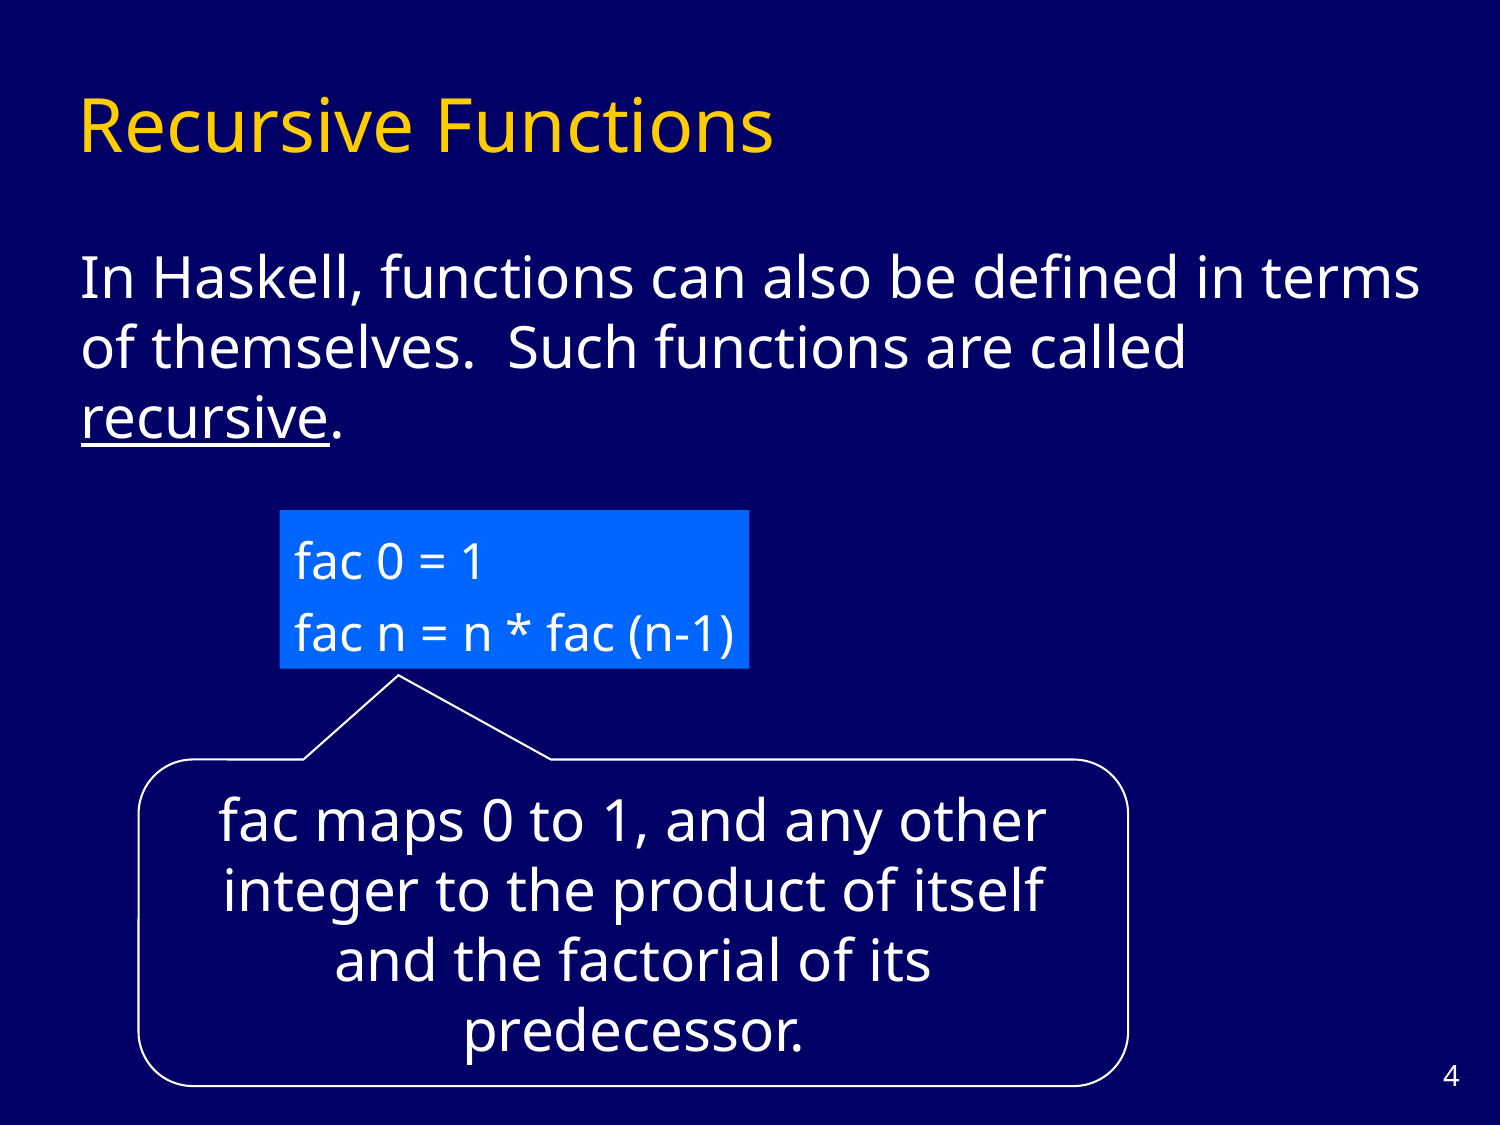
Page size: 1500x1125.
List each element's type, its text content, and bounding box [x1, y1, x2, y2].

text_box In Haskell, functions can also be defined in terms of themselves. Such functions are called recursive. [65, 232, 1453, 458]
title Recursive Functions [62, 62, 1338, 175]
text_box fac maps 0 to 1, and any other integer to the product of itself and the factorial of its predecessor. [138, 675, 1129, 1087]
slide_number 3 [1374, 1050, 1475, 1100]
text_box fac 0 = 1 fac n = n * fac (n-1) [279, 510, 750, 669]
